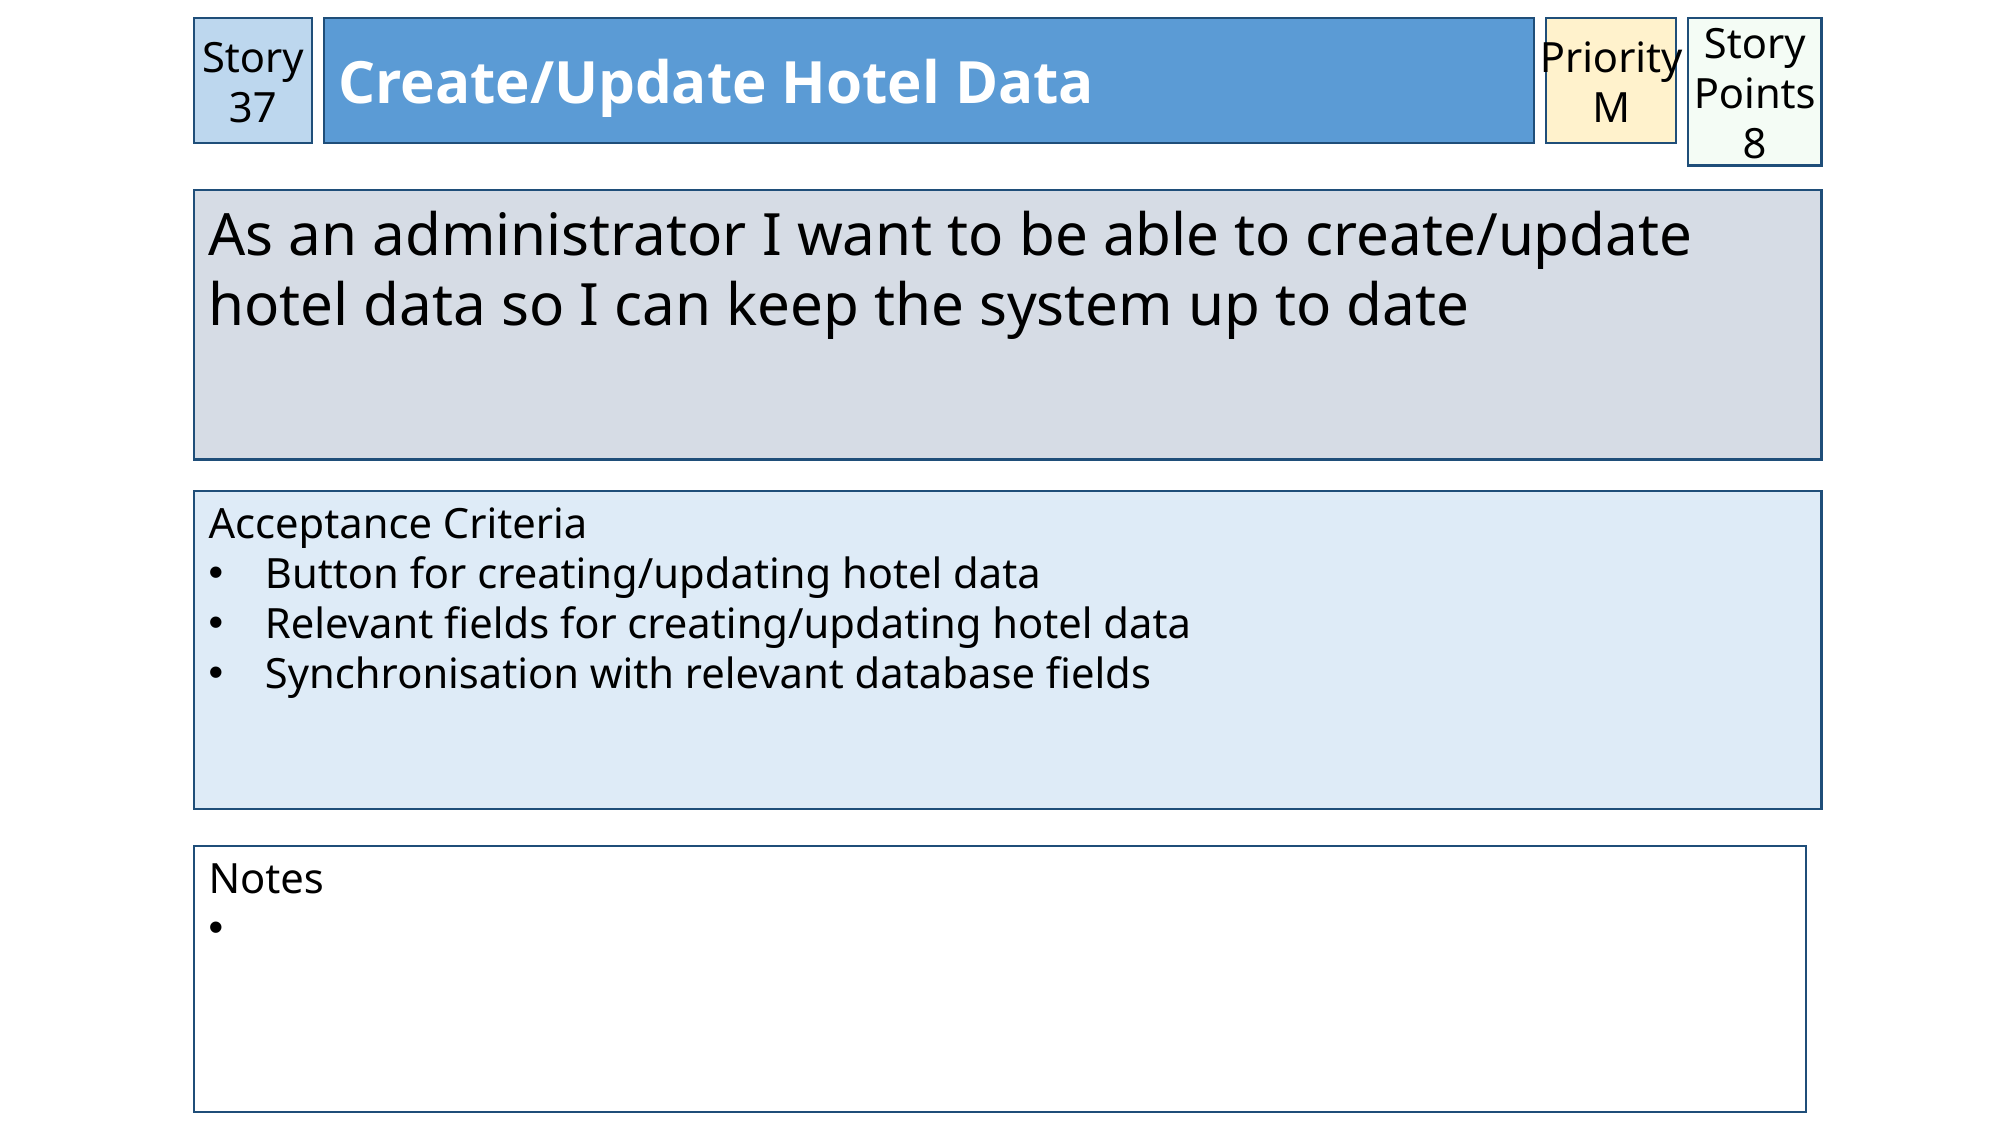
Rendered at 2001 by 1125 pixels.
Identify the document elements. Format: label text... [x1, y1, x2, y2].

text_box Priority M [1545, 17, 1677, 144]
text_box Notes [193, 845, 1807, 1113]
text_box Acceptance Criteria Button for creating/updating hotel data Relevant fields for creating/updating hotel data Synchronisation with relevant database fields [193, 490, 1823, 810]
text_box As an administrator I want to be able to create/update hotel data so I can keep the system up to date [193, 189, 1823, 461]
text_box Story Points 8 [1687, 17, 1823, 167]
text_box Create/Update Hotel Data [323, 17, 1535, 144]
text_box Story 37 [193, 17, 313, 144]
